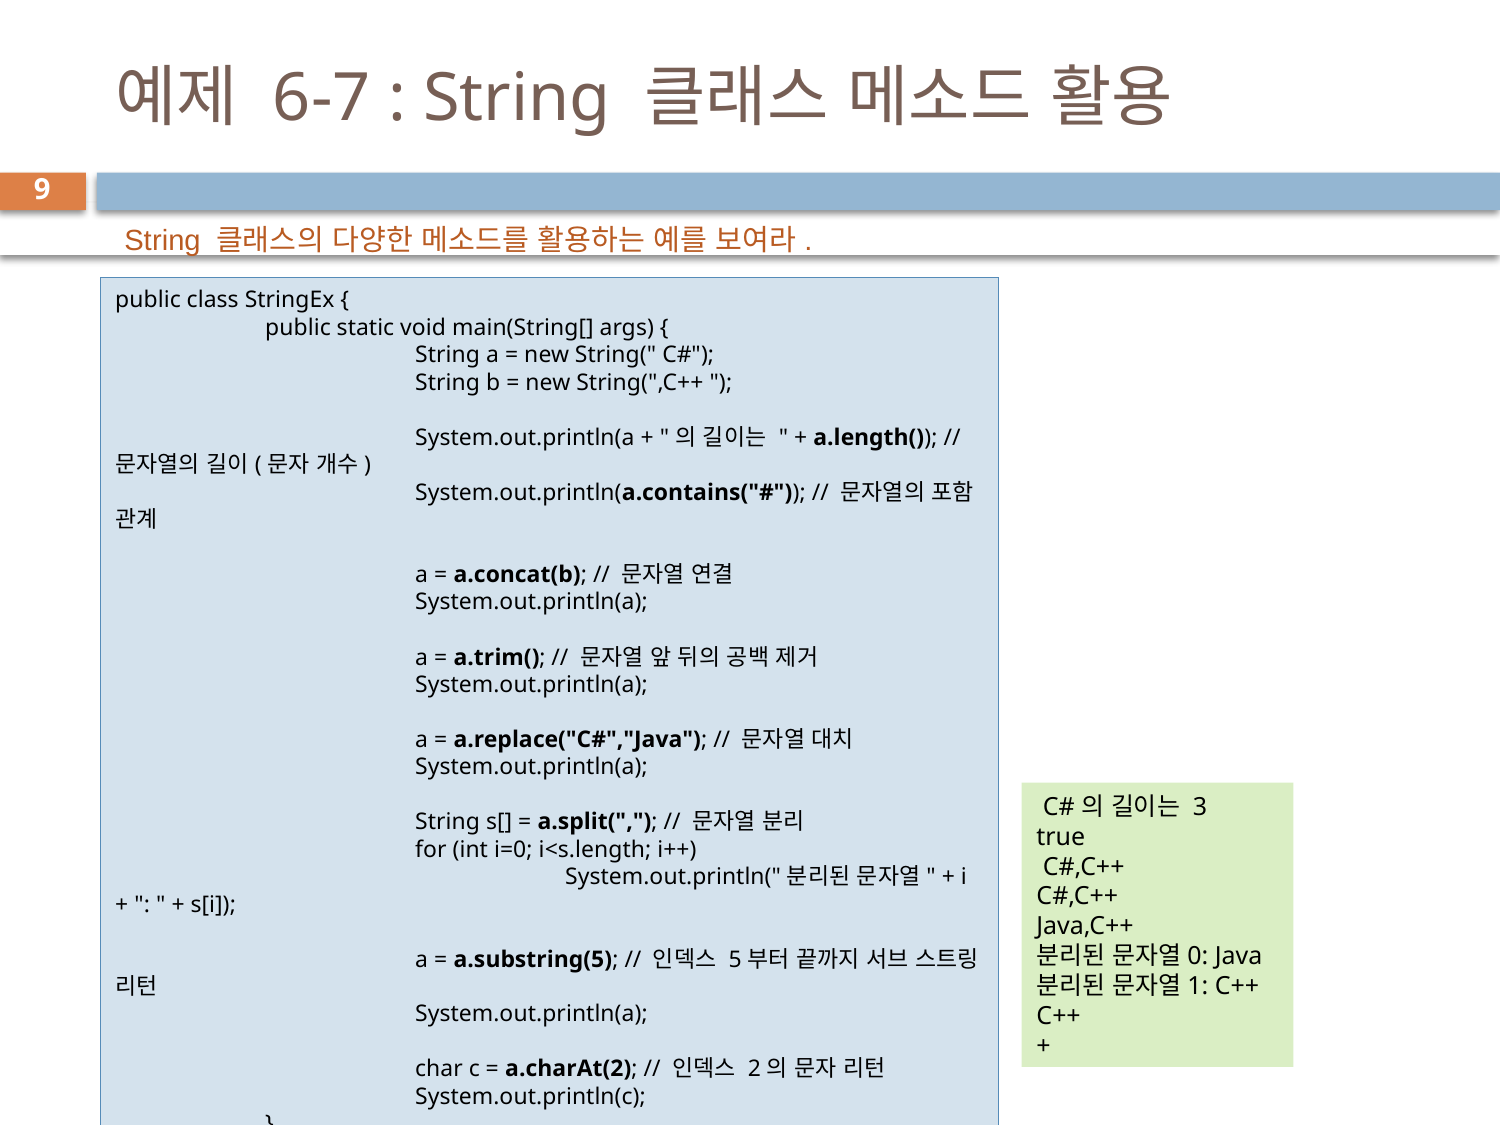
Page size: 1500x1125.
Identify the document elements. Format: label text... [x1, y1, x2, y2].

title 예제 6-7 : String 클래스 메소드 활용 [100, 75, 1438, 149]
text_box C#의 길이는 3 true C#,C++ C#,C++ Java,C++ 분리된 문자열0: Java 분리된 문자열1: C++ C++ + [1021, 782, 1294, 1067]
slide_number 9 [0, 170, 87, 211]
text_box [0, 0, 1500, 75]
text_box String 클래스의 다양한 메소드를 활용하는 예를 보여라. [109, 214, 828, 264]
text_box public class StringEx { public static void main(String[] args) { String a = new String(" C#"); String b = new String(",C++ "); System.out.println(a + "의 길이는 " + a.length()); // 문자열의 길이(문자 개수) System.out.println(a.contains("#")); // 문자열의 포함 관계 a = a.concat(b); // 문자열 연결 System.out.println(a); a = a.trim(); // 문자열 앞 뒤의 공백 제거 System.out.println(a); a = a.replace("C#","Java"); // 문자열 대치 System.out.println(a); String s[] = a.split(","); // 문자열 분리 for (int i=0; i<s.length; i++) System.out.println("분리된 문자열" + i + ": " + s[i]); a = a.substring(5); // 인덱스 5부터 끝까지 서브 스트링 리턴 System.out.println(a); char c = a.charAt(2); // 인덱스 2의 문자 리턴 System.out.println(c); } } [100, 277, 999, 1125]
